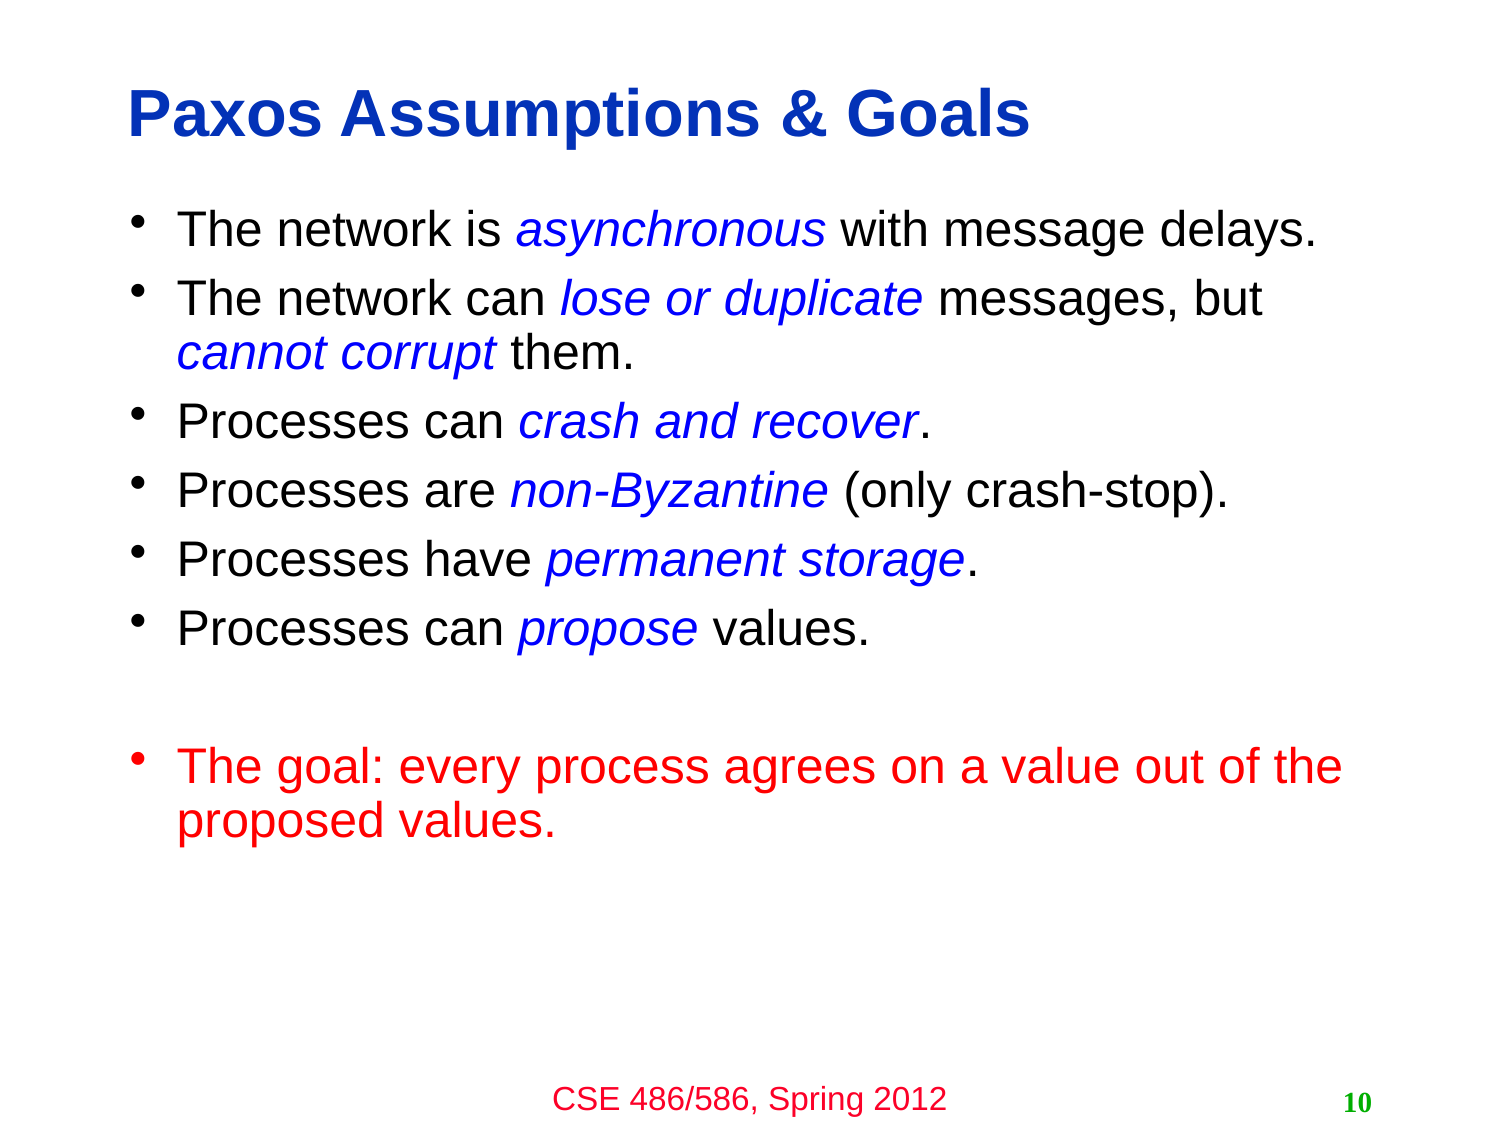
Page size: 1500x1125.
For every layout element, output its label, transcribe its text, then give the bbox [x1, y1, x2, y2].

list The network is asynchronous with message delays. The network can lose or duplicate messages, but cannot corrupt them. Processes can crash and recover. Processes are non-Byzantine (only crash-stop). Processes have permanent storage. Processes can propose values. The goal: every process agrees on a value out of the proposed values. [114, 195, 1376, 1005]
title Paxos Assumptions & Goals [112, 53, 1310, 176]
slide_number 10 [1074, 1076, 1388, 1125]
